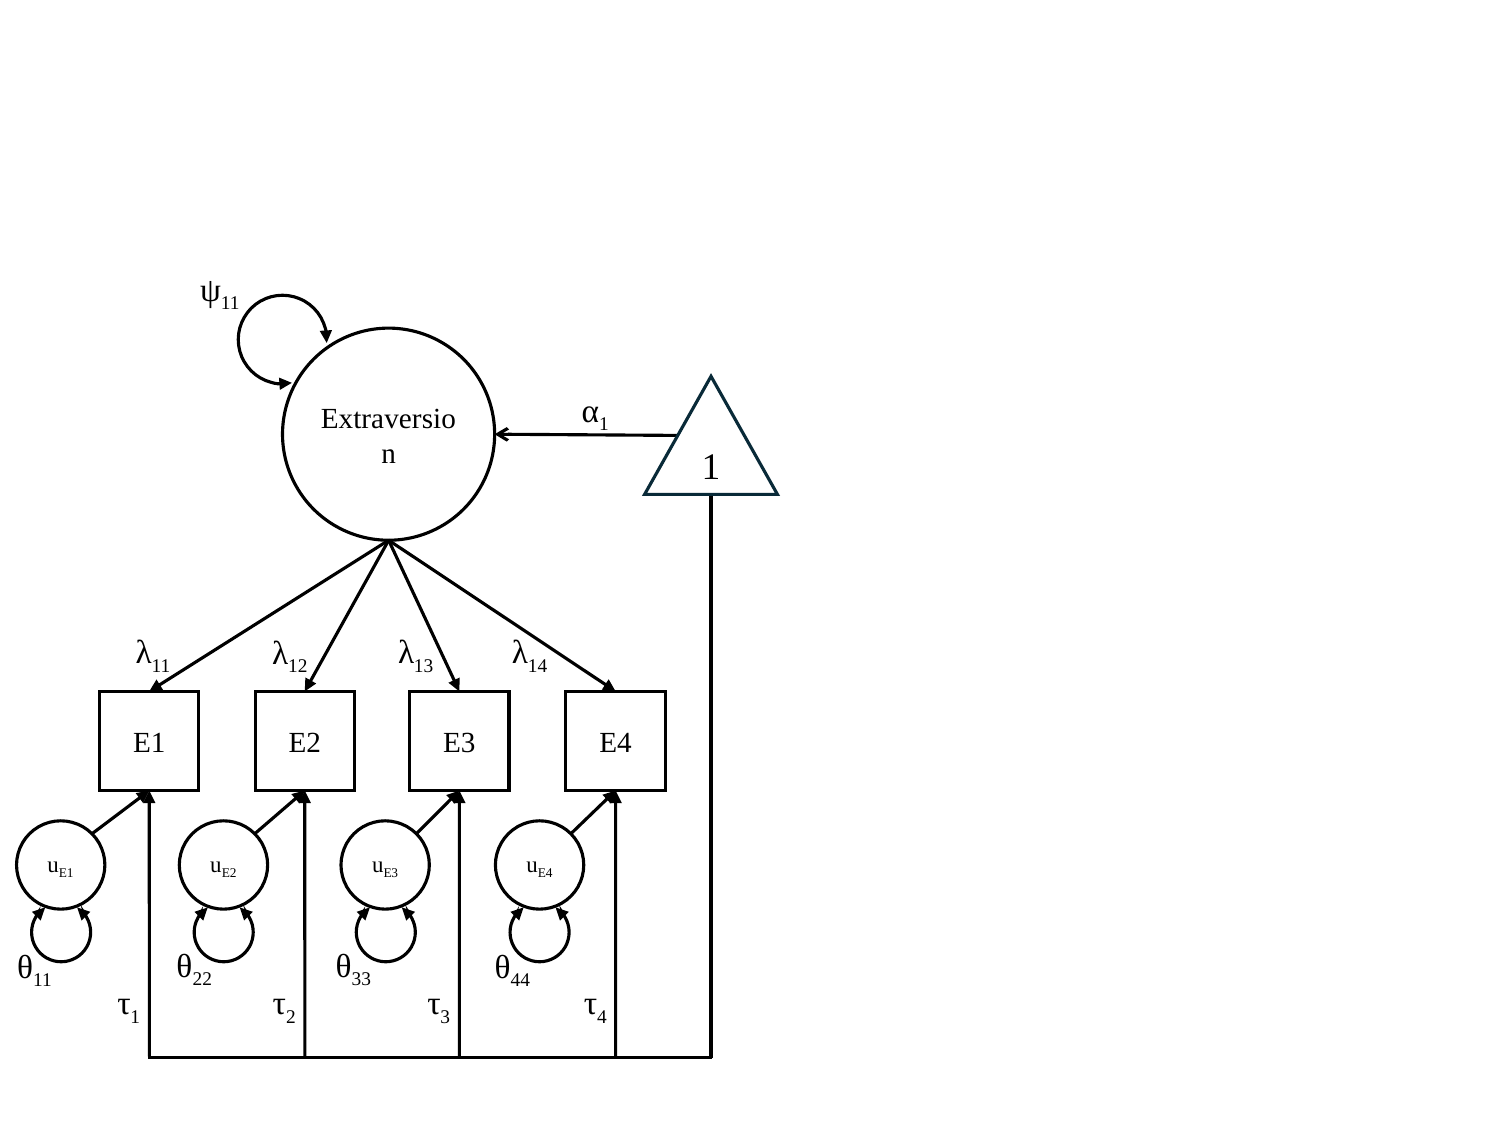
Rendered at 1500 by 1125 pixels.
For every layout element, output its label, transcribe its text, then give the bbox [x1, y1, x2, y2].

text_box α1 [554, 381, 636, 433]
text_box τ2 [255, 974, 304, 1035]
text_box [570, 790, 615, 835]
text_box τ2 [306, 974, 314, 1035]
text_box θ22 [159, 936, 230, 998]
text_box [237, 294, 333, 390]
text_box α1 [554, 435, 636, 442]
text_box τ4 [617, 974, 625, 1035]
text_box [388, 539, 617, 692]
text_box τ1 [99, 974, 148, 1035]
text_box [193, 907, 255, 963]
text_box τ4 [566, 974, 615, 1035]
text_box uE1 [14, 819, 107, 911]
text_box θ33 [318, 936, 389, 997]
text_box [30, 907, 92, 962]
text_box θ44 [477, 937, 548, 998]
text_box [304, 539, 388, 692]
text_box [355, 907, 417, 963]
text_box λ11 [112, 623, 148, 684]
text_box uE4 [493, 819, 586, 911]
text_box τ1 [150, 974, 158, 1035]
text_box 1 [641, 373, 781, 496]
text_box τ3 [460, 974, 468, 1035]
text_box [415, 790, 458, 835]
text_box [148, 539, 304, 692]
text_box uE3 [339, 819, 431, 911]
text_box E4 [564, 690, 667, 792]
text_box uE2 [177, 819, 270, 911]
text_box τ3 [409, 974, 458, 1035]
text_box E2 [254, 692, 356, 792]
text_box Extraversion [280, 326, 497, 539]
text_box E3 [408, 692, 511, 792]
text_box [509, 907, 571, 962]
text_box ψ11 [179, 260, 261, 322]
text_box θ11 [0, 937, 70, 998]
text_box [254, 790, 304, 835]
text_box E1 [98, 690, 200, 792]
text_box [91, 790, 148, 835]
